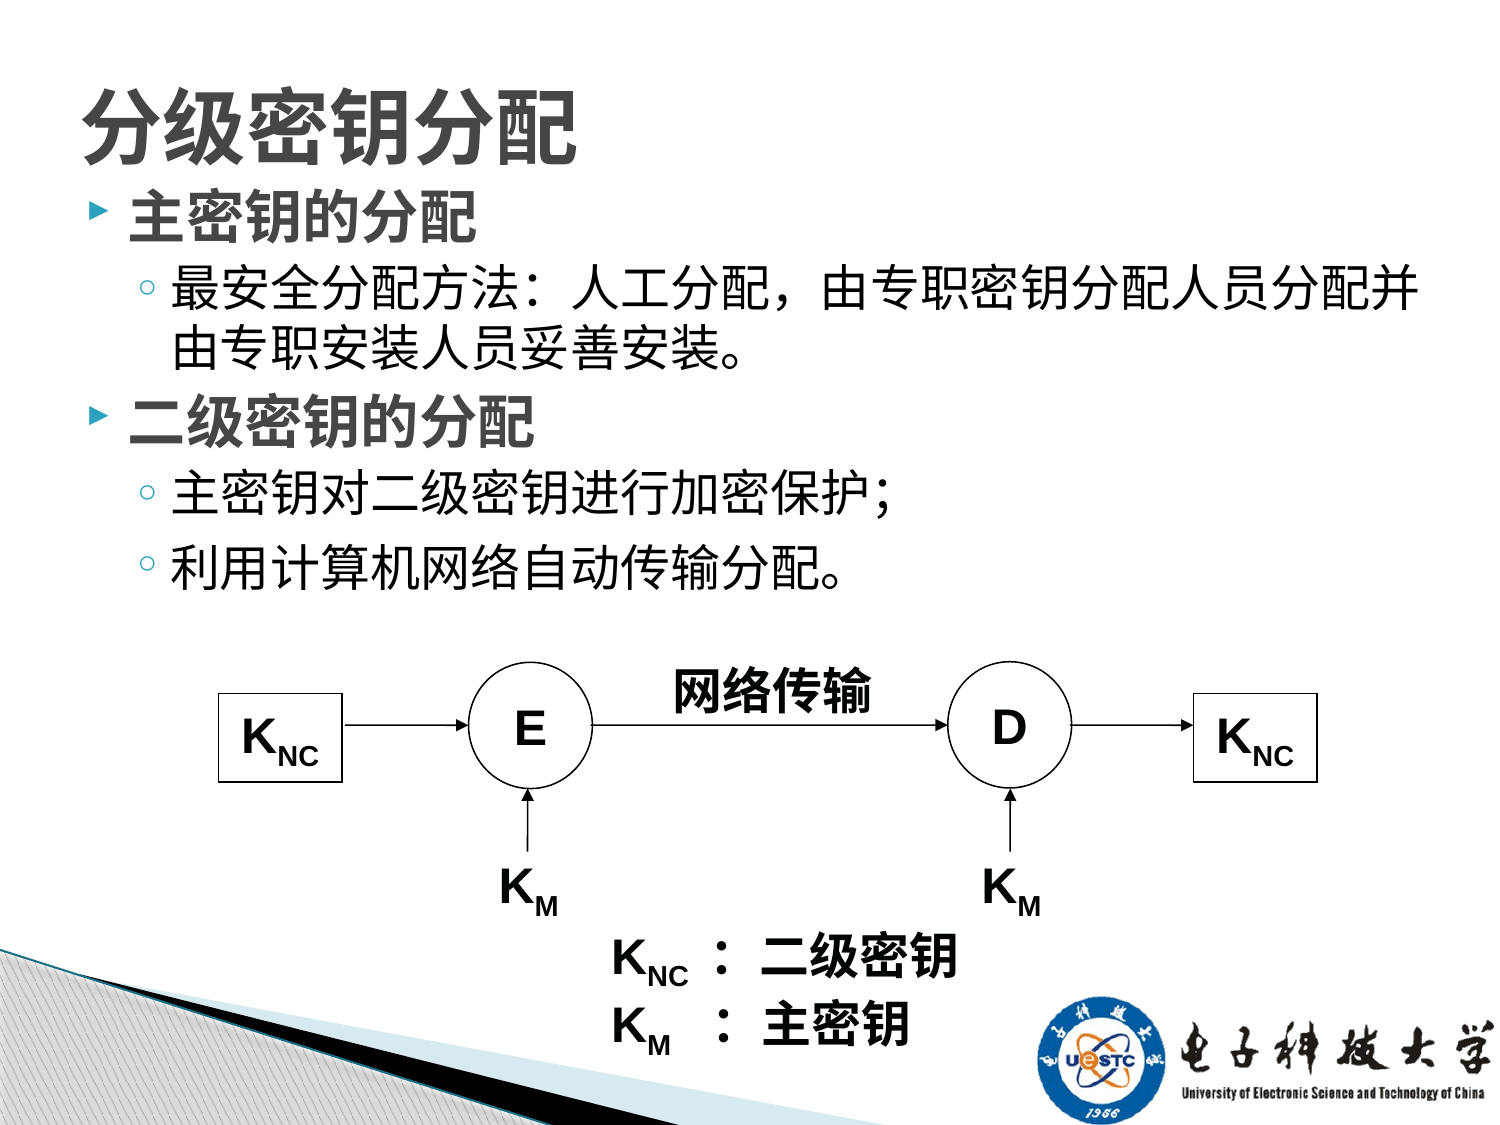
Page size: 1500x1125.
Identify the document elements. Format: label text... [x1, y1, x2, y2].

picture [1037, 995, 1495, 1125]
list 主密钥的分配 最安全分配方法：人工分配，由专职密钥分配人员分配并由专职安装人员妥善安装。 二级密钥的分配 主密钥对二级密钥进行加密保护； 利用计算机网络自动传输分配。 [53, 172, 1455, 622]
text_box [218, 644, 1318, 1054]
title 分级密钥分配 [64, 31, 1466, 219]
